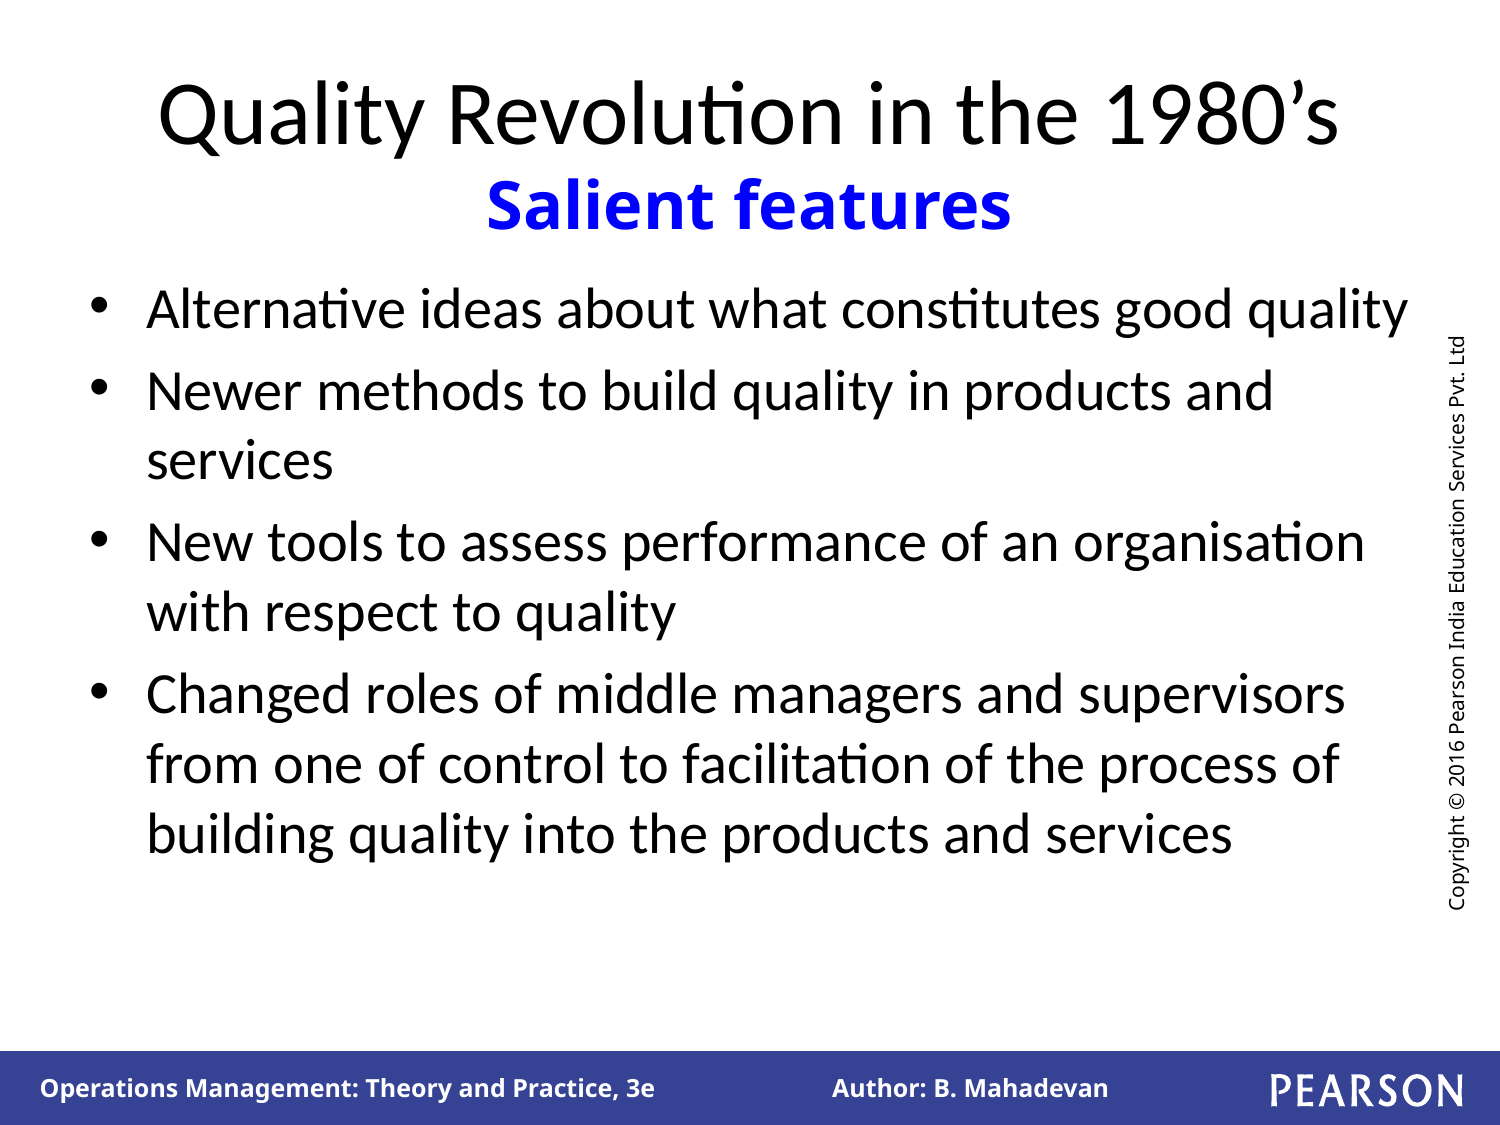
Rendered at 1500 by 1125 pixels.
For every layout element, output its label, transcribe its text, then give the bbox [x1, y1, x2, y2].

title Quality Revolution in the 1980’s Salient features [75, 45, 1425, 233]
list Alternative ideas about what constitutes good quality Newer methods to build quality in products and services New tools to assess performance of an organisation with respect to quality Changed roles of middle managers and supervisors from one of control to facilitation of the process of building quality into the products and services [75, 262, 1425, 1005]
